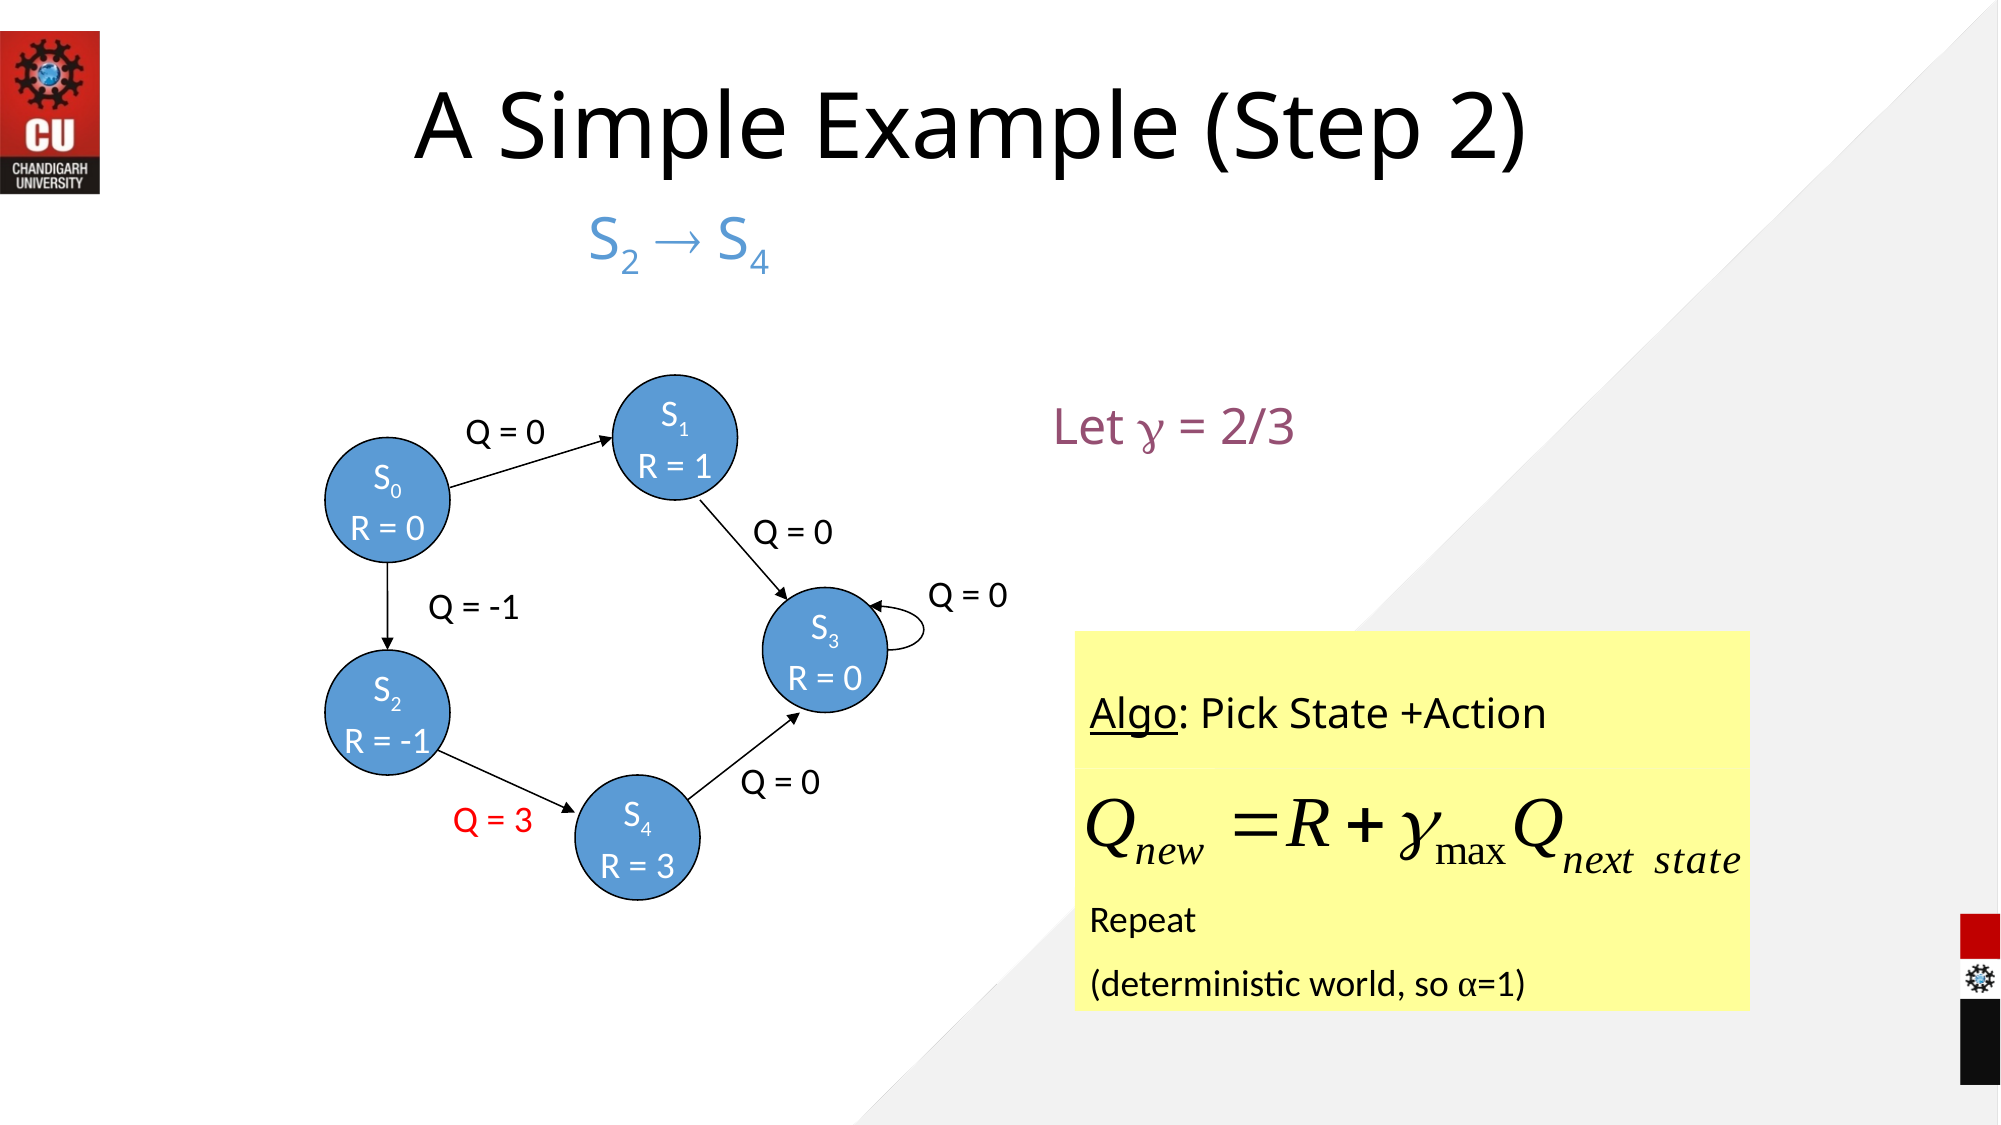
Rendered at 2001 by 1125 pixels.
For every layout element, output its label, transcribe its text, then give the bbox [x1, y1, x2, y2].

text_box Repeat (deterministic world, so α=1) [1074, 888, 1750, 1011]
text_box Q = -1 [413, 574, 535, 635]
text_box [869, 605, 888, 650]
text_box Q = 0 [738, 499, 848, 560]
text_box S4 R = 3 [575, 774, 701, 901]
text_box Algo: Pick State +Action [1074, 631, 1750, 768]
text_box [752, 560, 788, 601]
text_box [752, 712, 800, 749]
text_box S0 R = 0 [324, 437, 451, 563]
title A Simple Example (Step 2) S2  S4 [399, 62, 1688, 298]
picture [0, 0, 2001, 1125]
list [1074, 768, 1750, 888]
text_box Let  = 2/3 [1037, 387, 1363, 475]
text_box S1 R = 1 [612, 375, 738, 501]
text_box Q = 0 [725, 749, 836, 810]
text_box Q = 0 [913, 562, 1023, 623]
text_box [548, 800, 575, 814]
text_box Q = 3 [438, 787, 548, 848]
text_box [561, 435, 613, 454]
text_box [381, 562, 394, 650]
text_box S2 R = -1 [324, 650, 451, 776]
text_box Q = 0 [450, 399, 561, 460]
text_box S3 R = 0 [762, 587, 888, 713]
